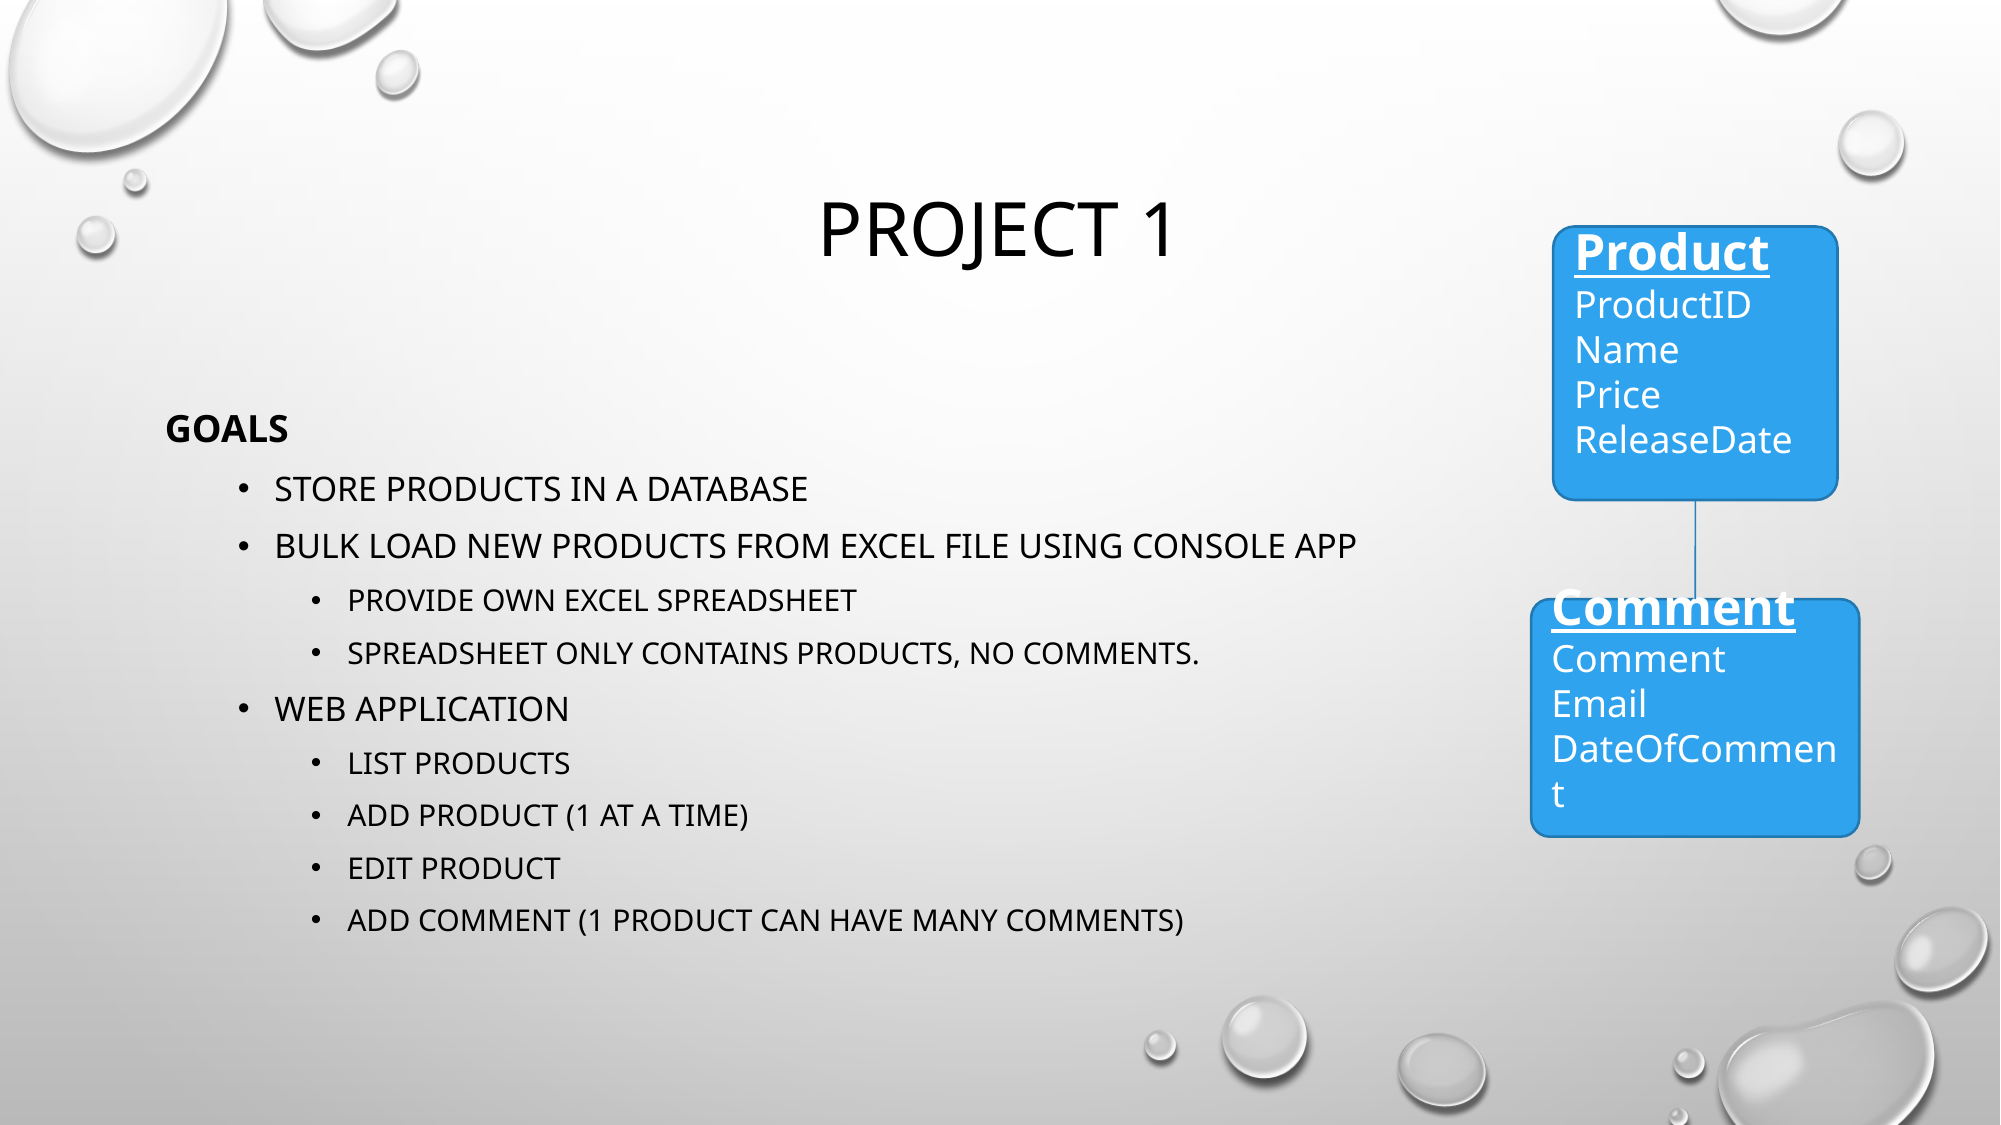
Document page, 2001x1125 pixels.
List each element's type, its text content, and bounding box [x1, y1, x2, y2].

text_box Comment Comment Email DateOfComment [1529, 597, 1861, 838]
title Project 1 [149, 101, 1851, 364]
list Goals Store products in a database Bulk load new products from Excel file using Console app Provide own Excel Spreadsheet Spreadsheet only contains Products, no comments. Web Application List Products Add Product (1 at a time) Edit Product Add Comment (1 product can have many comments) [149, 388, 1850, 950]
text_box Product ProductID Name Price ReleaseDate [1551, 225, 1839, 502]
picture [0, 0, 2000, 1125]
